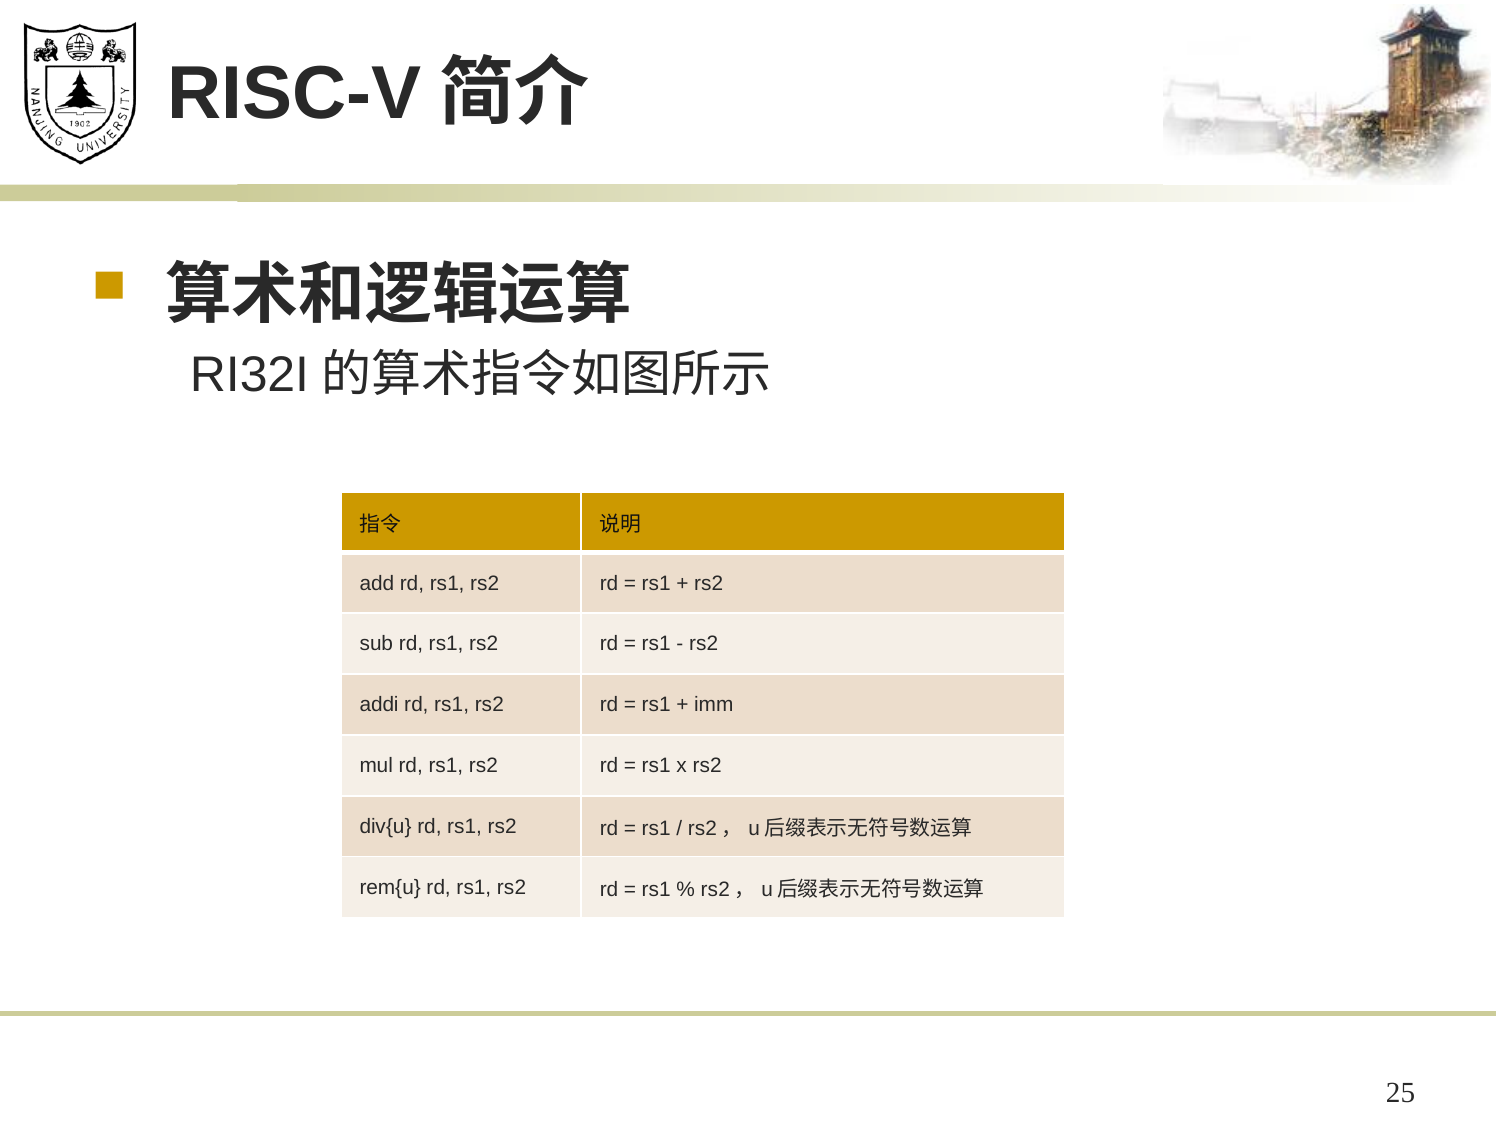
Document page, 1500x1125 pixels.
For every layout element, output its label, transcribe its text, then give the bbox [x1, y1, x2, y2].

table_cell rd = rs1 % rs2，u后缀表示无符号数运算 [582, 857, 1064, 917]
table_cell rd = rs1 + rs2 [582, 555, 1064, 612]
title RISC-V简介 [152, 35, 1254, 141]
table_header 说明 [582, 493, 1064, 550]
table_cell rd = rs1 - rs2 [582, 614, 1064, 673]
picture [17, 18, 143, 168]
table_cell rem{u} rd, rs1, rs2 [342, 857, 580, 917]
table_cell sub rd, rs1, rs2 [342, 614, 580, 673]
table_cell mul rd, rs1, rs2 [342, 736, 580, 795]
table_cell addi rd, rs1, rs2 [342, 675, 580, 734]
list 算术和逻辑运算 RI32I的算术指令如图所示 [76, 243, 1413, 965]
table_cell rd = rs1 x rs2 [582, 736, 1064, 795]
picture [1163, 4, 1491, 185]
table_cell add rd, rs1, rs2 [342, 555, 580, 612]
table_cell rd = rs1 + imm [582, 675, 1064, 734]
table_header 指令 [342, 493, 580, 550]
table_cell rd = rs1 / rs2，u后缀表示无符号数运算 [582, 797, 1064, 856]
picture [0, 1011, 1496, 1016]
table_cell div{u} rd, rs1, rs2 [342, 797, 580, 856]
